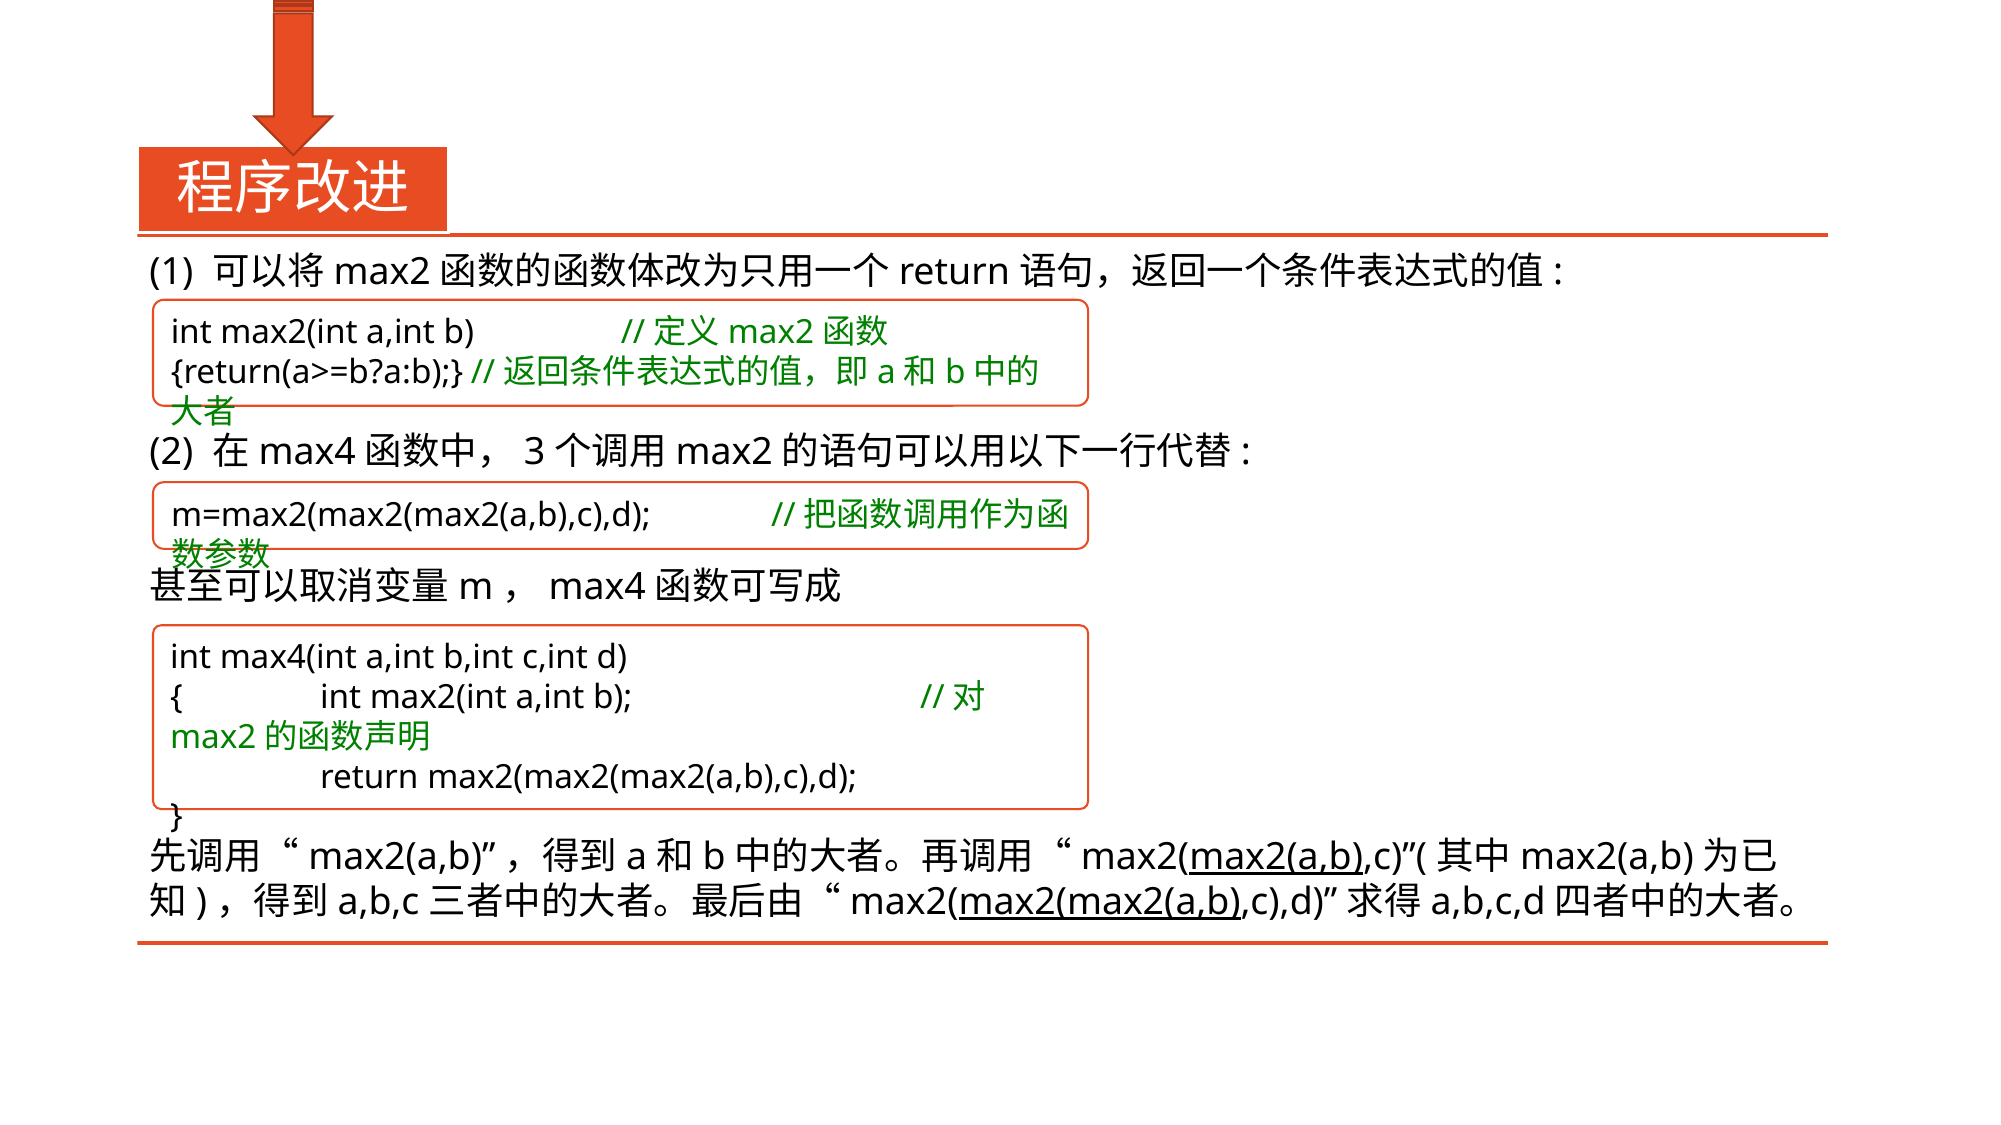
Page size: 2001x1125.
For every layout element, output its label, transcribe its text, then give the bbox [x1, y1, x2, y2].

text_box m=max2(max2(max2(a,b),c),d); //把函数调用作为函数参数 [151, 481, 1090, 550]
title 程序改进 [136, 144, 450, 234]
text_box int max2(int a,int b) //定义max2函数 {return(a>=b?a:b);} //返回条件表达式的值，即a和b中的大者 [151, 298, 1090, 407]
text_box [251, 0, 335, 157]
text_box int max4(int a,int b,int c,int d) { int max2(int a,int b); //对max2的函数声明 return max2(max2(max2(a,b),c),d); } [151, 624, 1090, 811]
